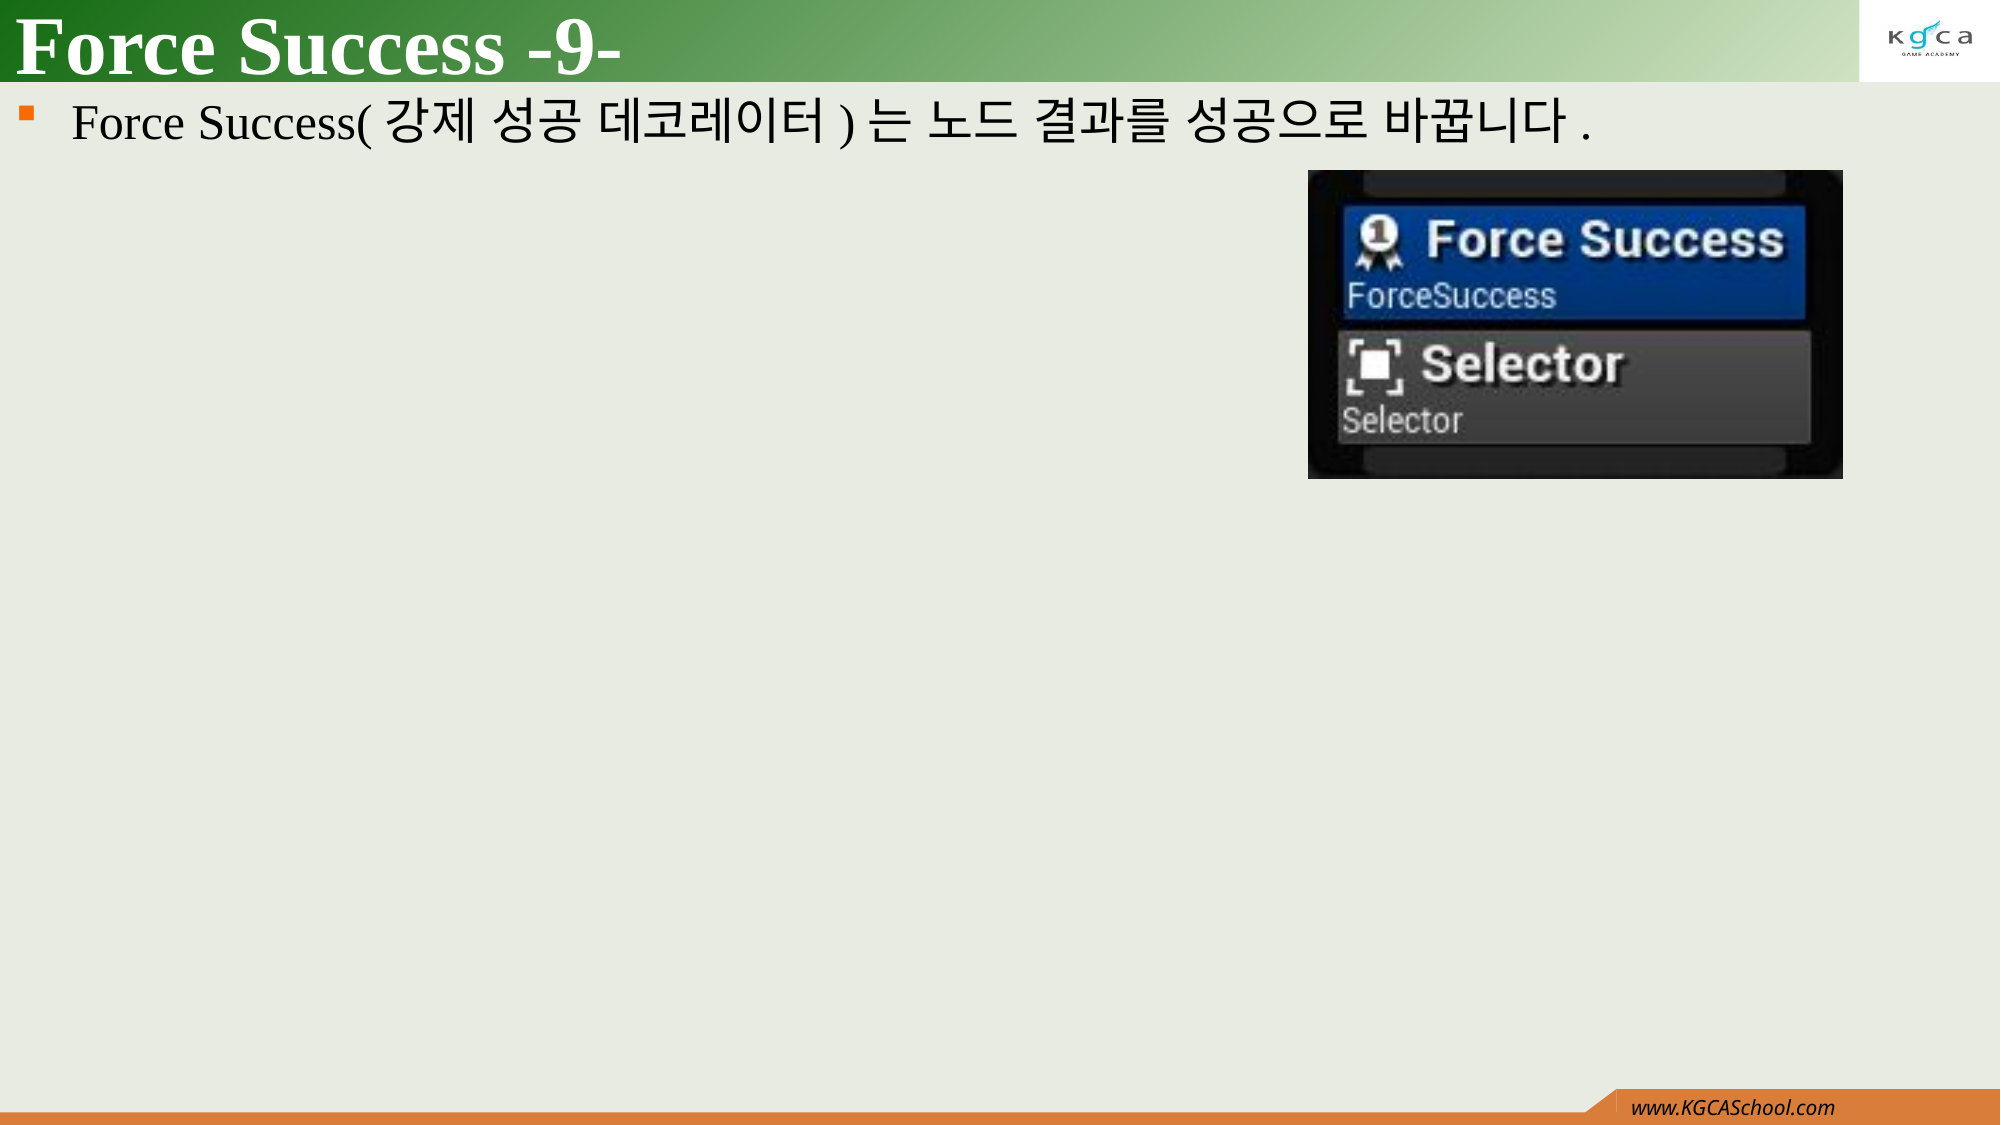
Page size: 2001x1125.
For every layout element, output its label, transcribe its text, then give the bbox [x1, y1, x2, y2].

title Force Success -9- [0, 0, 1266, 83]
picture [1307, 169, 1844, 479]
table_cell 필터 유형 - 필터 유형을 최소, 최대, 또는 값 범위로 변경한다. Float Value Min 및/또는 Float Value Max 에 설정된 값 이외의 값은 제외 된다. [1305, 167, 1847, 482]
picture [1859, 0, 2000, 81]
list Force Success(강제 성공 데코레이터)는 노드 결과를 성공으로 바꿉니다. [0, 81, 2000, 1055]
